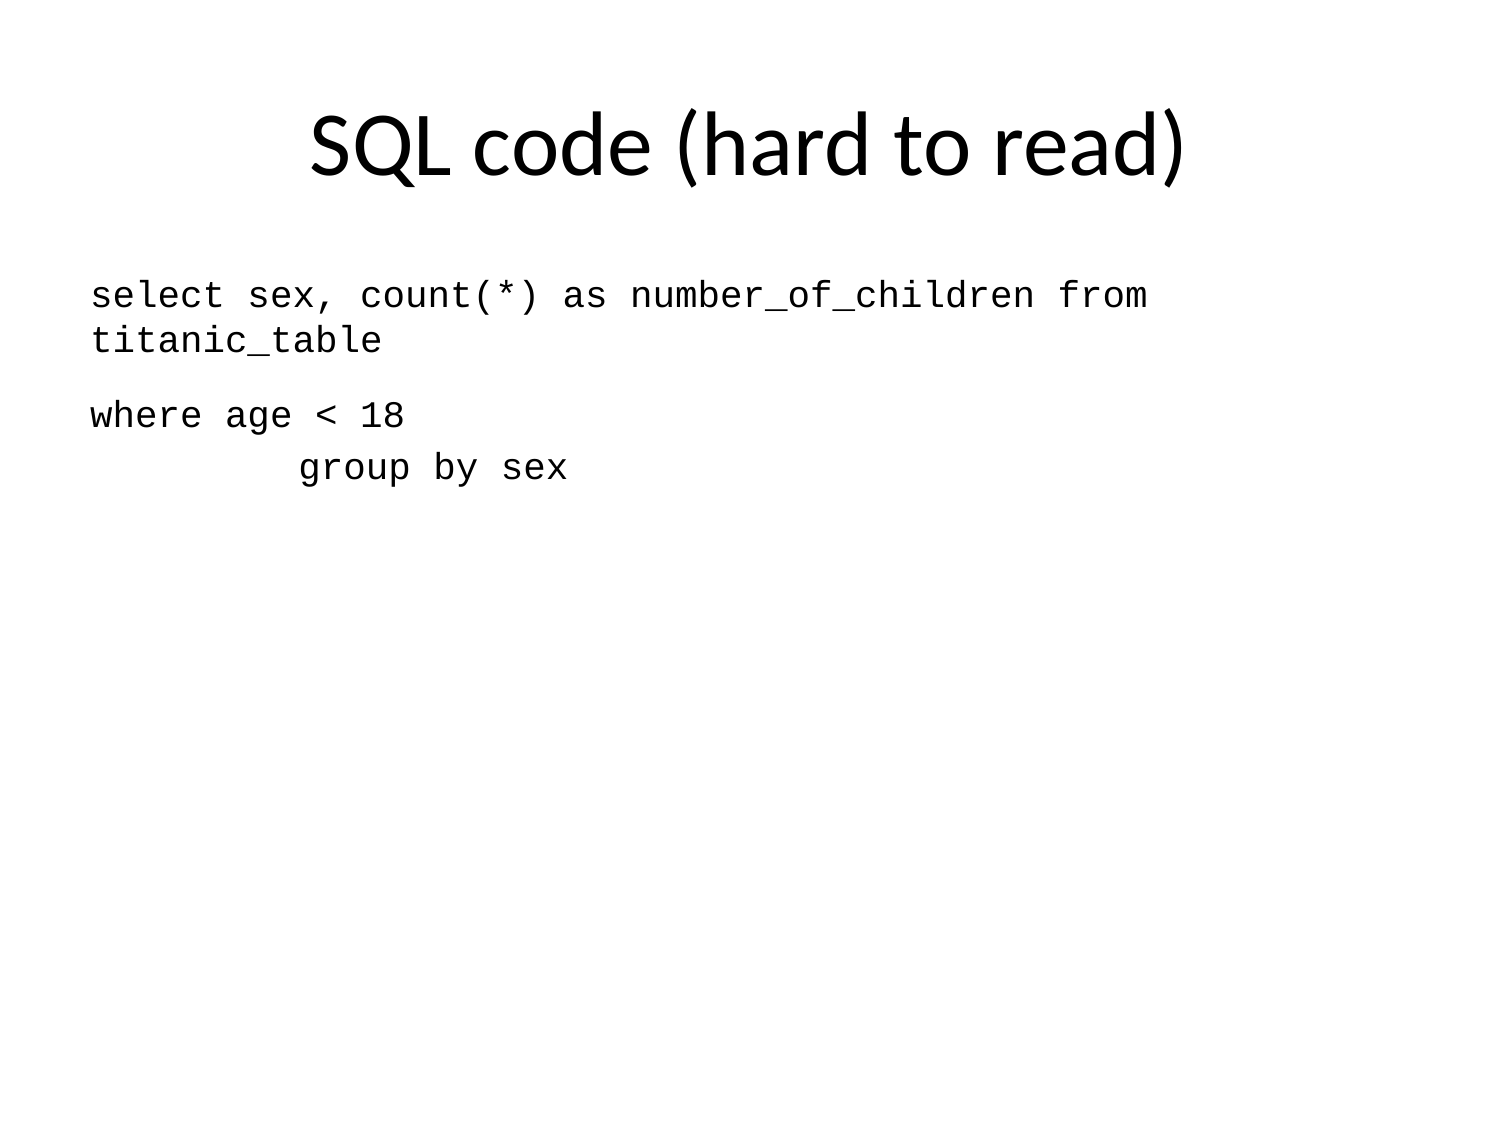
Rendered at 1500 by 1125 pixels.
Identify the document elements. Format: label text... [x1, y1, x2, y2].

list select sex, count(*) as number_of_children from titanic_table where age < 18 group by sex [75, 262, 1425, 1005]
title SQL code (hard to read) [75, 45, 1425, 233]
